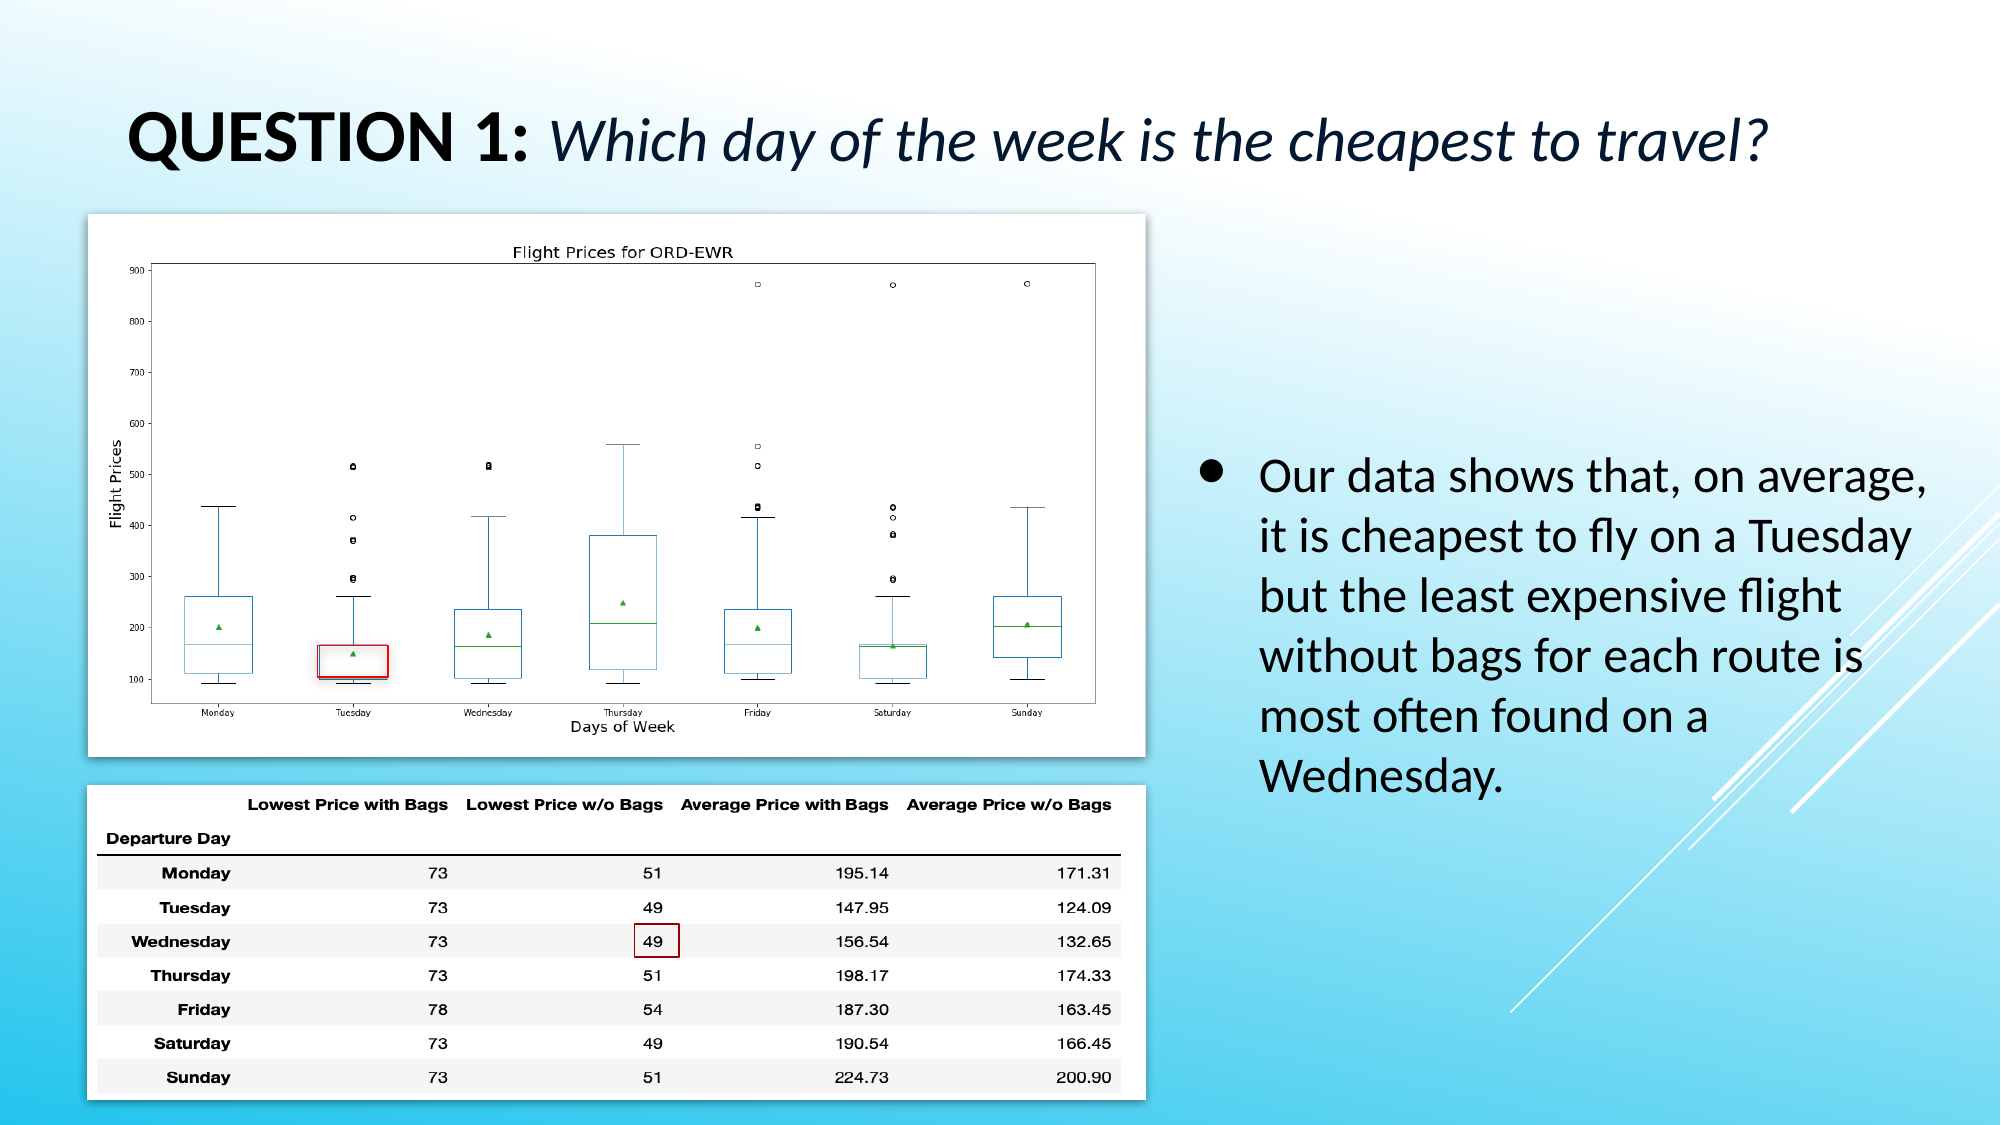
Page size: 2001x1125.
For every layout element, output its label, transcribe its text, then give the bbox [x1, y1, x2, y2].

picture [87, 785, 1146, 1101]
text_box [87, 214, 1146, 757]
title QUESTION 1: Which day of the week is the cheapest to travel? [112, 71, 1927, 192]
text_box Our data shows that, on average, it is cheapest to fly on a Tuesday but the least expensive flight without bags for each route is most often found on a Wednesday. [1168, 427, 1962, 899]
